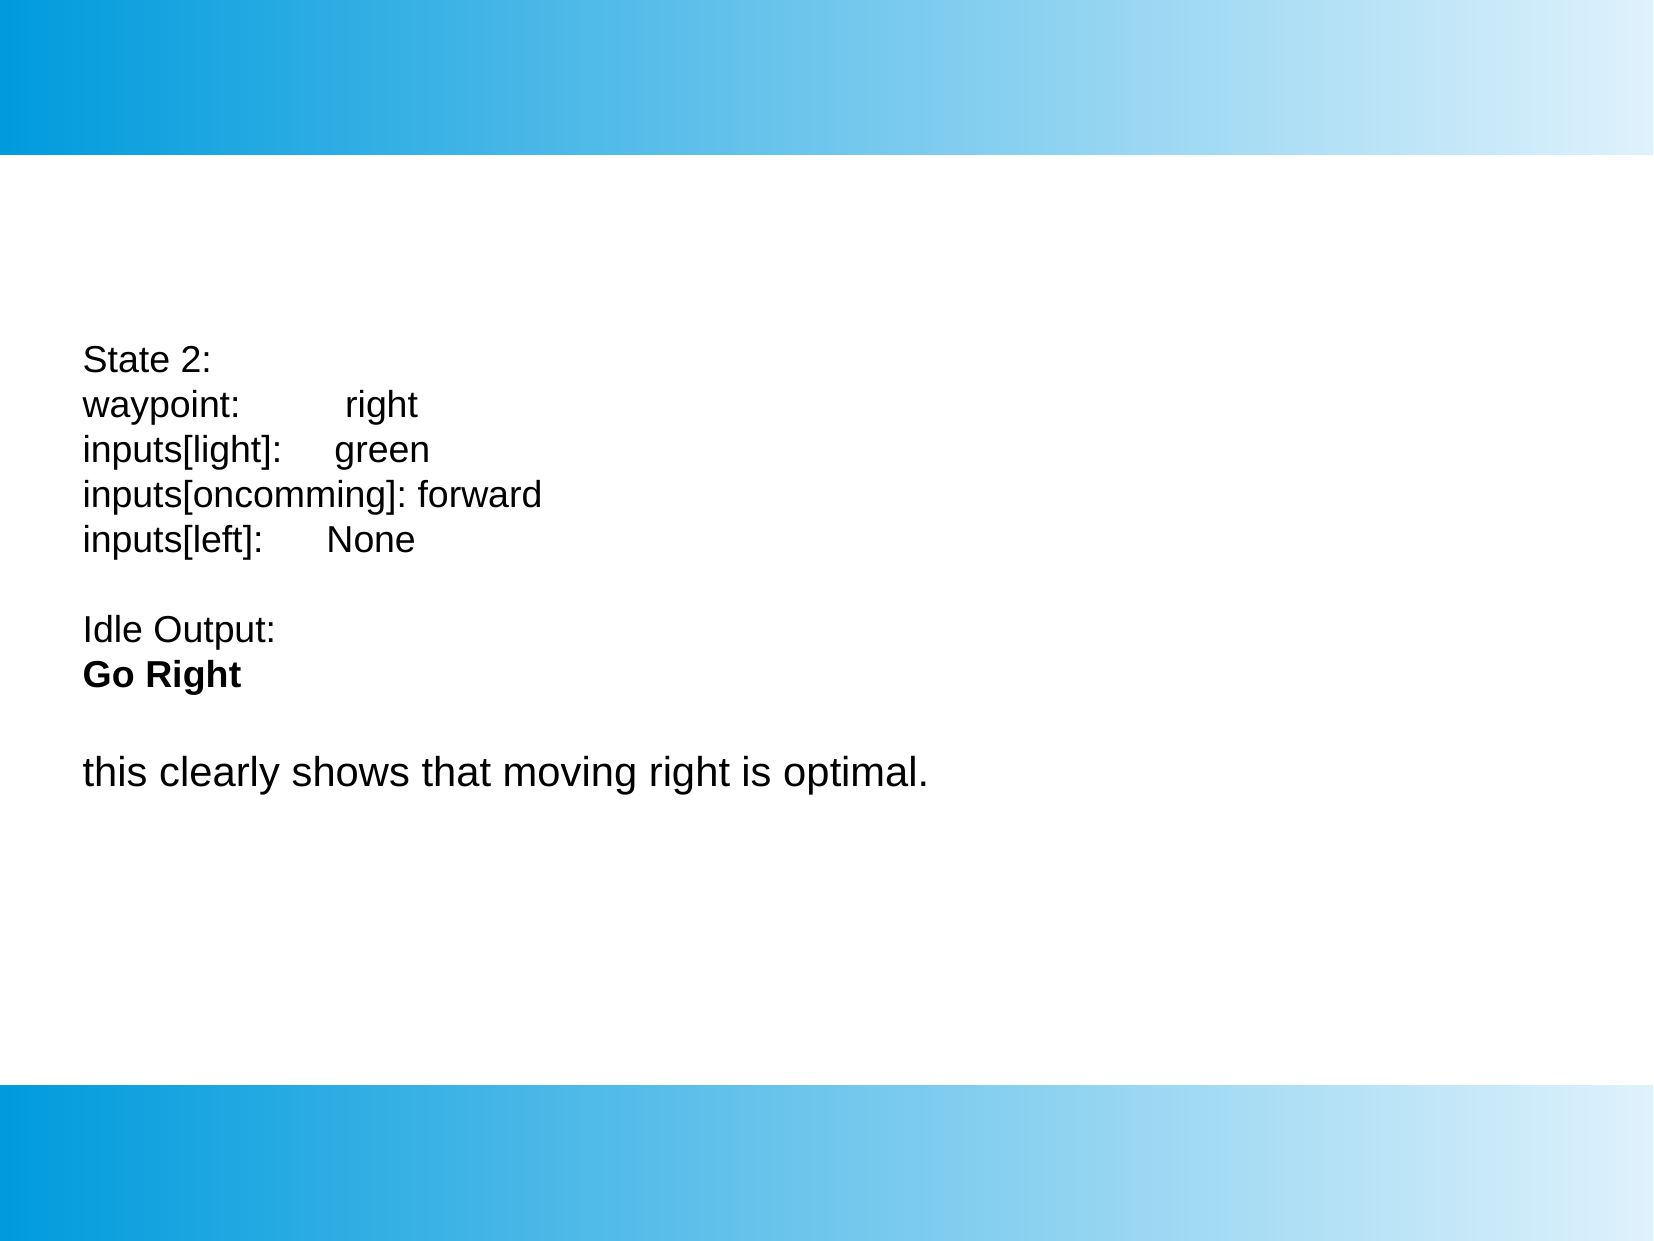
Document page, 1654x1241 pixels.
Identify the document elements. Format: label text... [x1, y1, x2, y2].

list State 2: waypoint: right inputs[light]: green inputs[oncomming]: forward inputs[left]: None Idle Output: Go Right this clearly shows that moving right is optimal. [82, 290, 1571, 1010]
